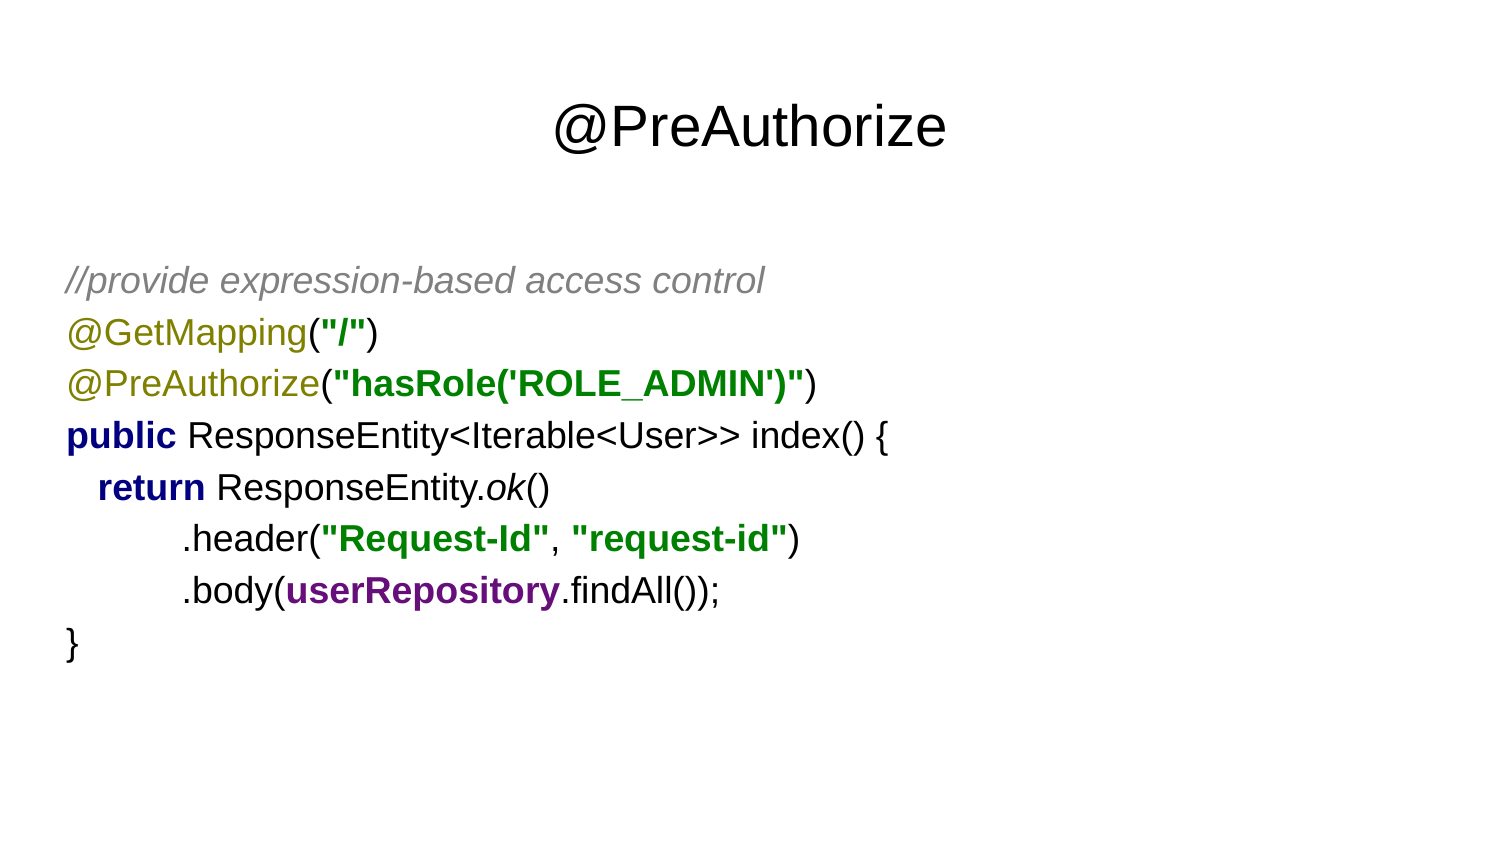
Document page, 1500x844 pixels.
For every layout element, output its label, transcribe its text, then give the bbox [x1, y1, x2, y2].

title @PreAuthorize [51, 72, 1449, 167]
list //provide expression-based access control @GetMapping("/") @PreAuthorize("hasRole('ROLE_ADMIN')") public ResponseEntity<Iterable<User>> index() { return ResponseEntity.ok() .header("Request-Id", "request-id") .body(userRepository.findAll()); } [51, 189, 1449, 750]
